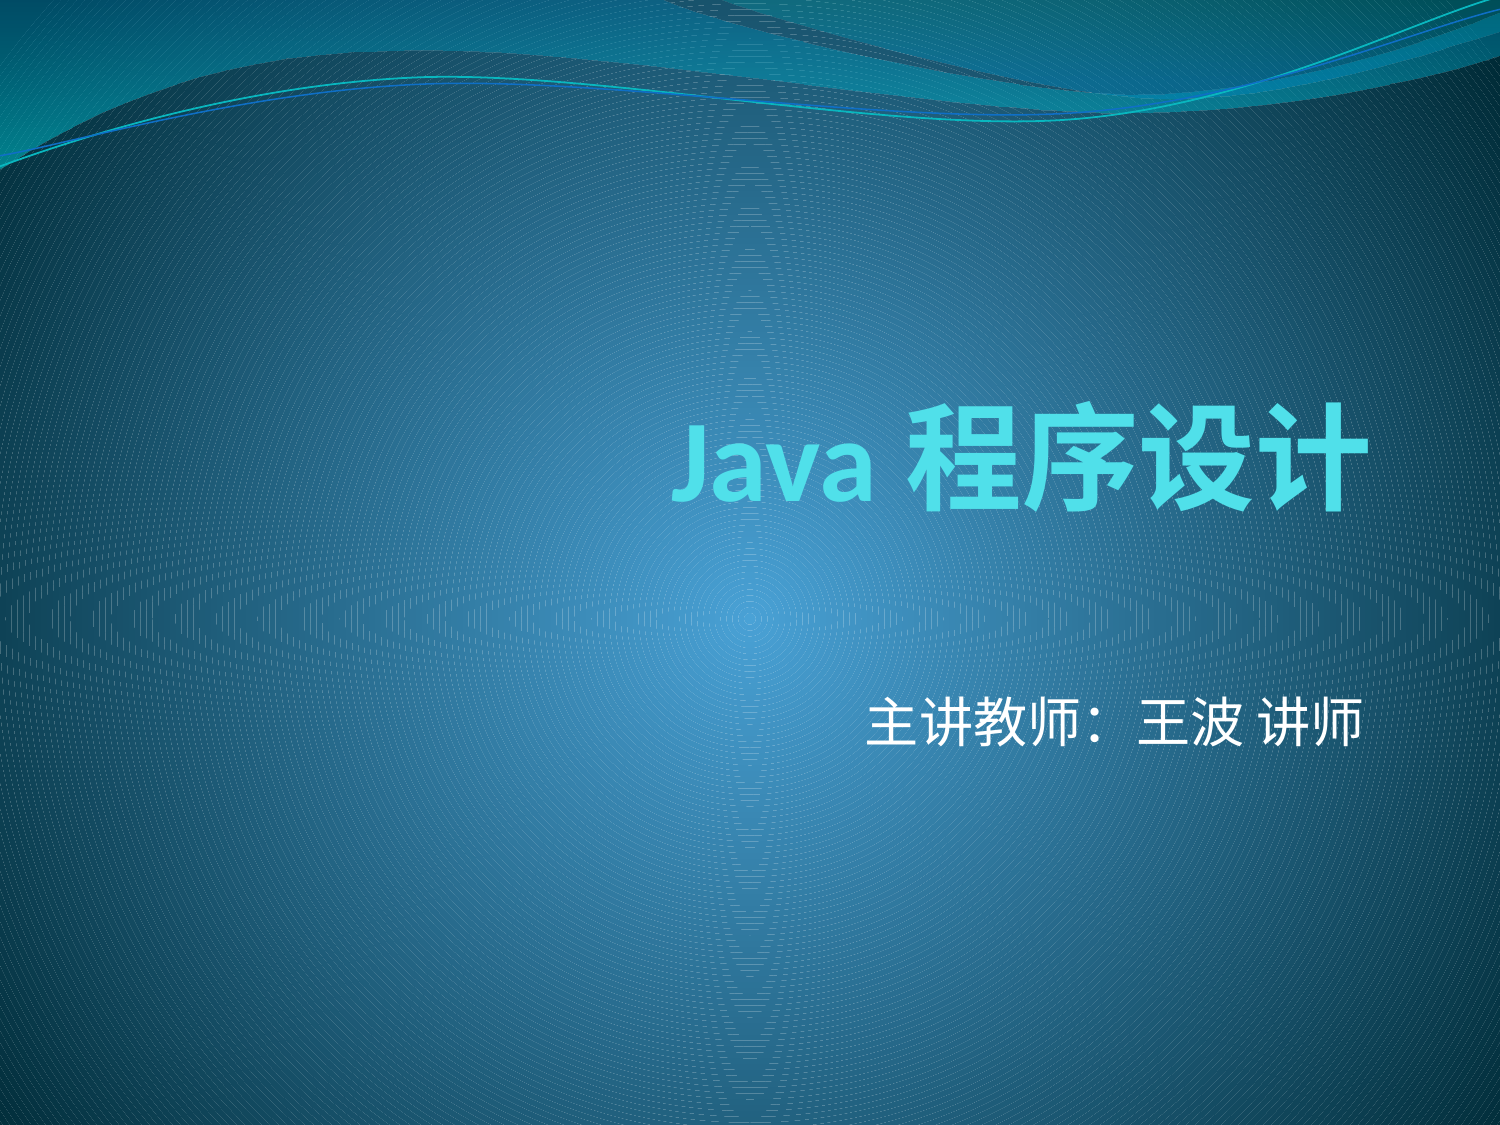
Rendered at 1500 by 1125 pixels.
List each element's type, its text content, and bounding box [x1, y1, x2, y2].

subtitle 主讲教师：王波 讲师 [87, 529, 1376, 818]
title Java程序设计 [87, 224, 1376, 525]
